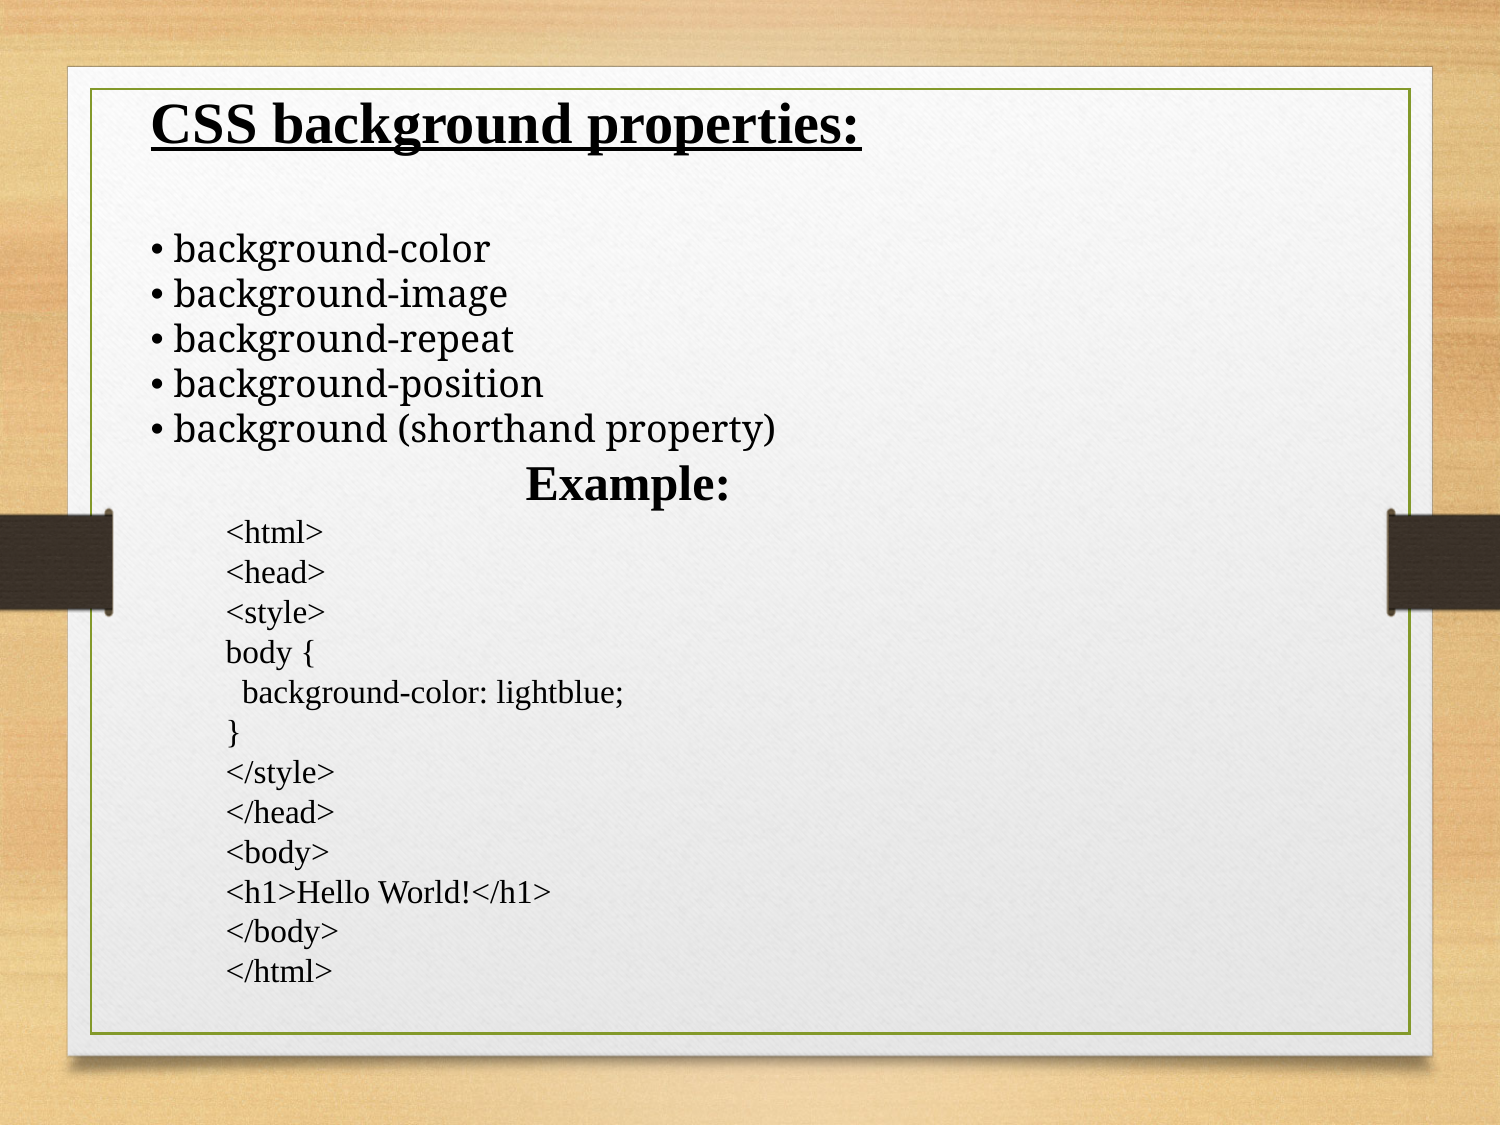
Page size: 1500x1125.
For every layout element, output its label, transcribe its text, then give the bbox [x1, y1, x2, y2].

picture [0, 0, 1500, 1125]
text_box CSS background properties: background-color background-image background-repeat background-position background (shorthand property) Example: <html> <head> <style> body { background-color: lightblue; } </style> </head> <body> <h1>Hello World!</h1> </body> </html> [135, 78, 1335, 1042]
